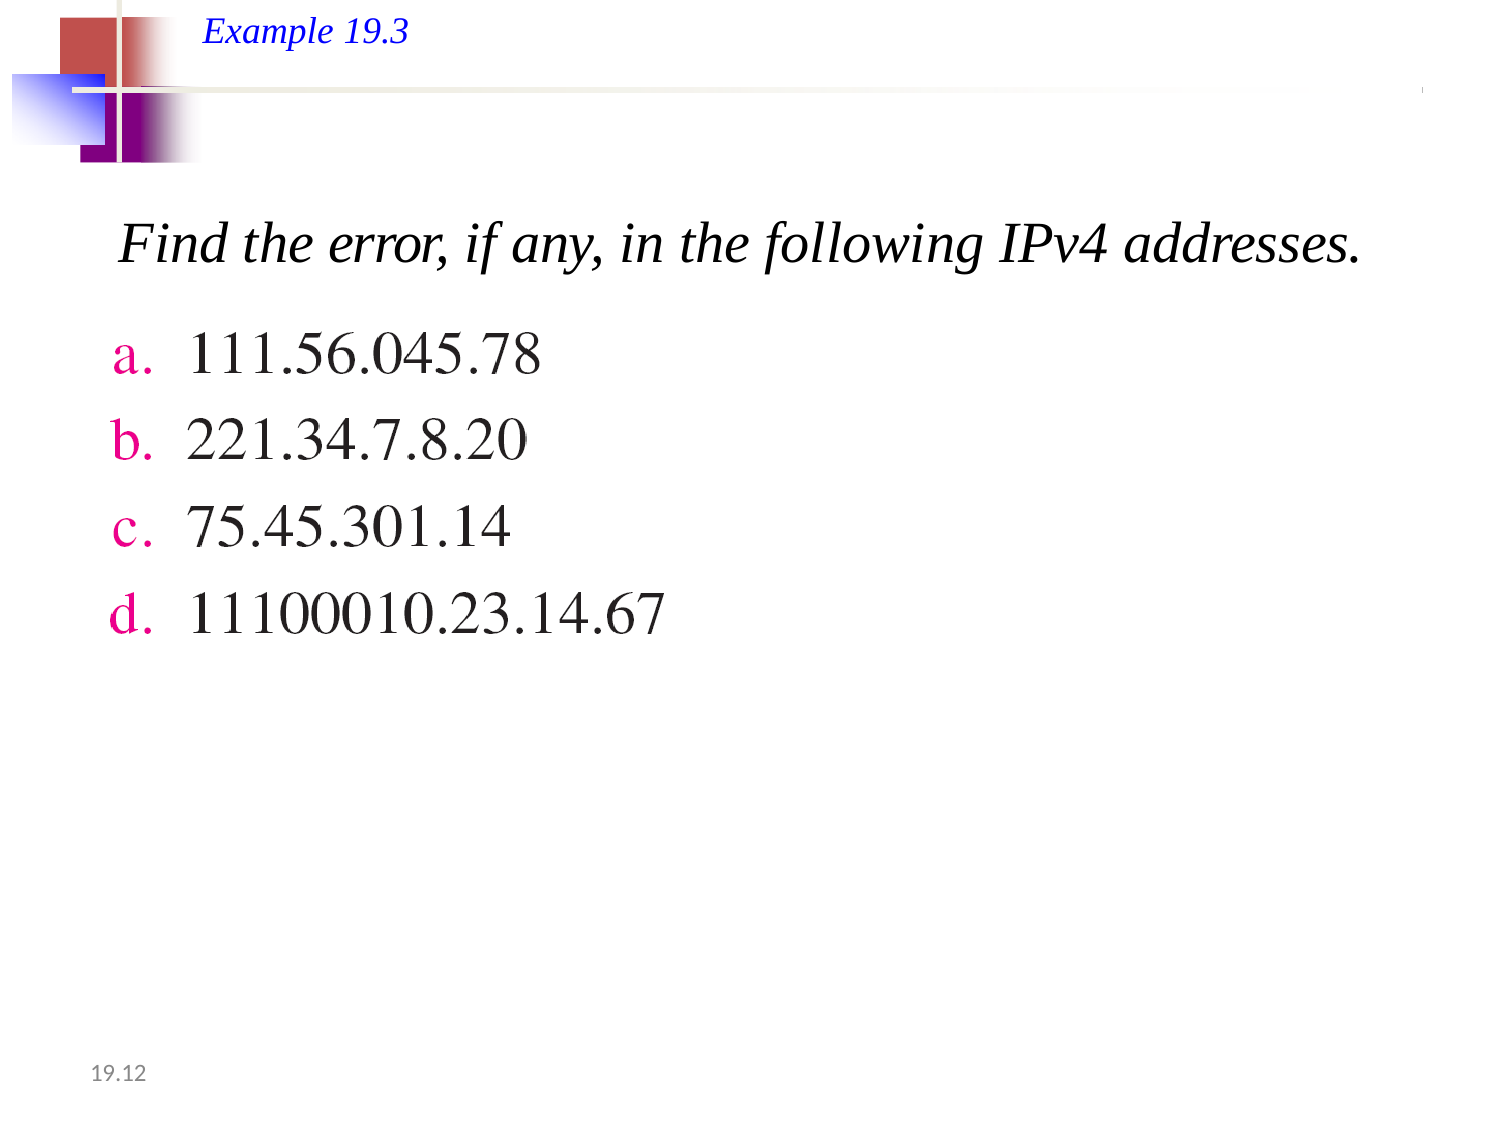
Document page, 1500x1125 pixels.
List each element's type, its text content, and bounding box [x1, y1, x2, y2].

title Find the error, if any, in the following IPv4 addresses. [116, 256, 1423, 393]
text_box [12, 0, 1463, 248]
slide_number 19.12 [87, 1060, 154, 1125]
picture [83, 313, 674, 655]
